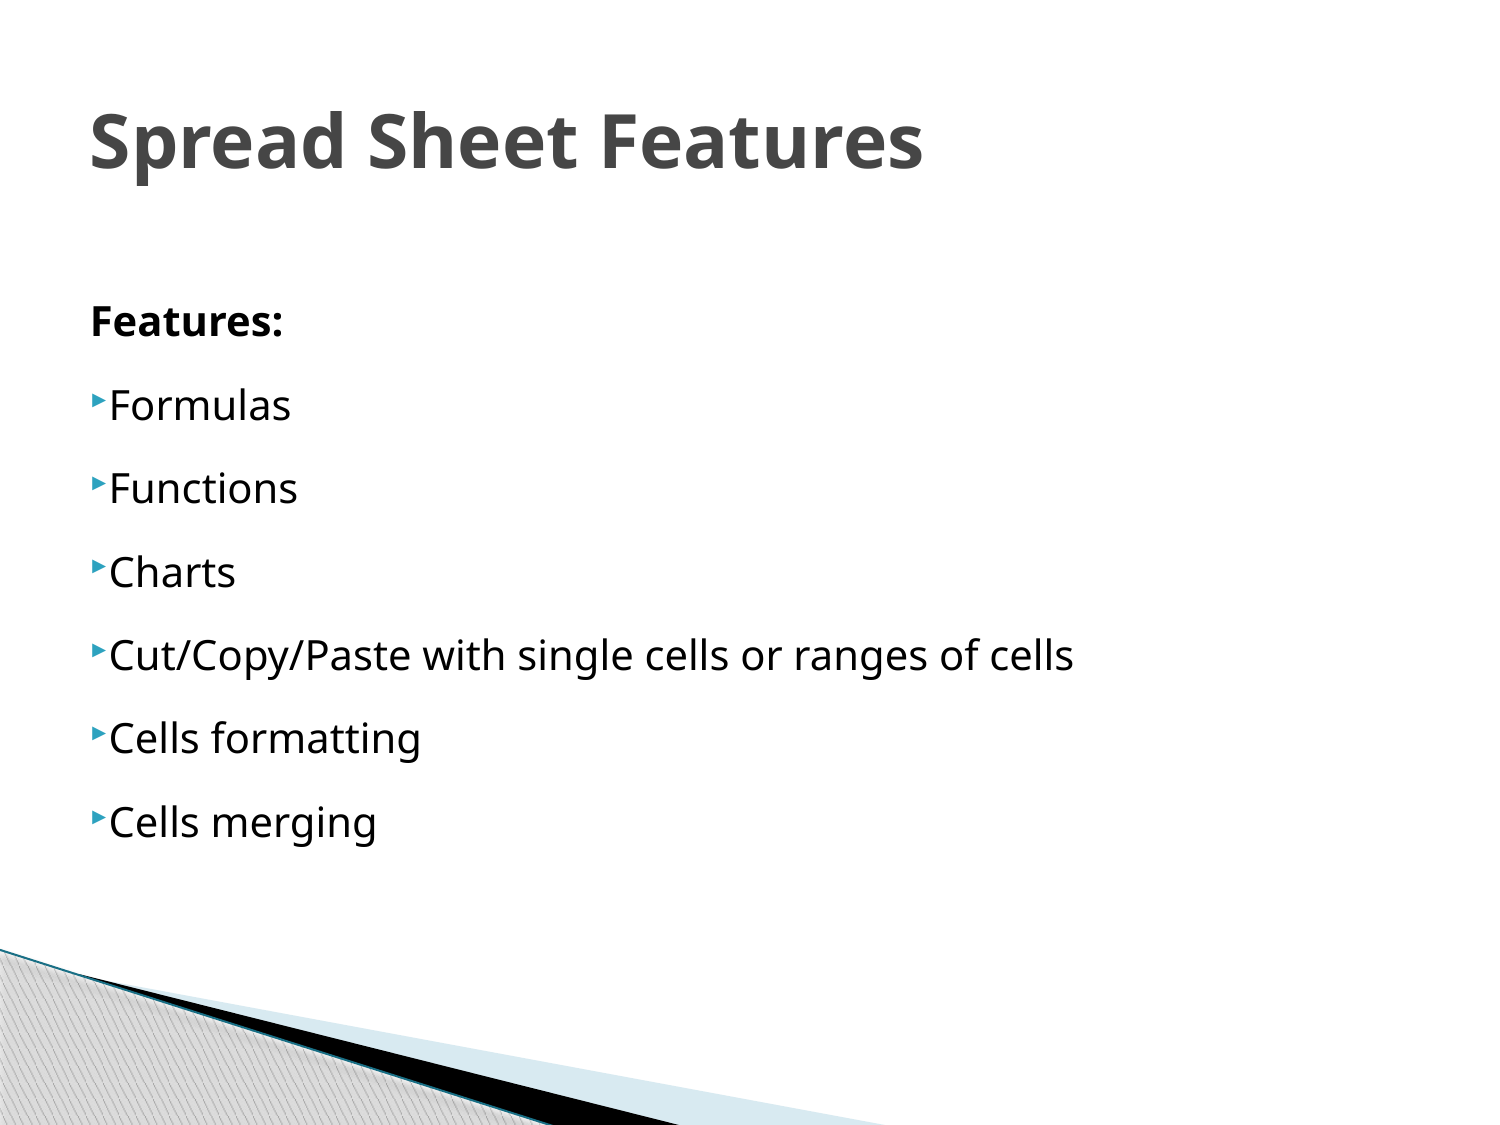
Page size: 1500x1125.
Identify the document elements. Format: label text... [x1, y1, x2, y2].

title Spread Sheet Features [75, 45, 1425, 233]
list Features: Formulas Functions Charts Cut/Copy/Paste with single cells or ranges of cells Cells formatting Cells merging [75, 262, 1463, 1005]
